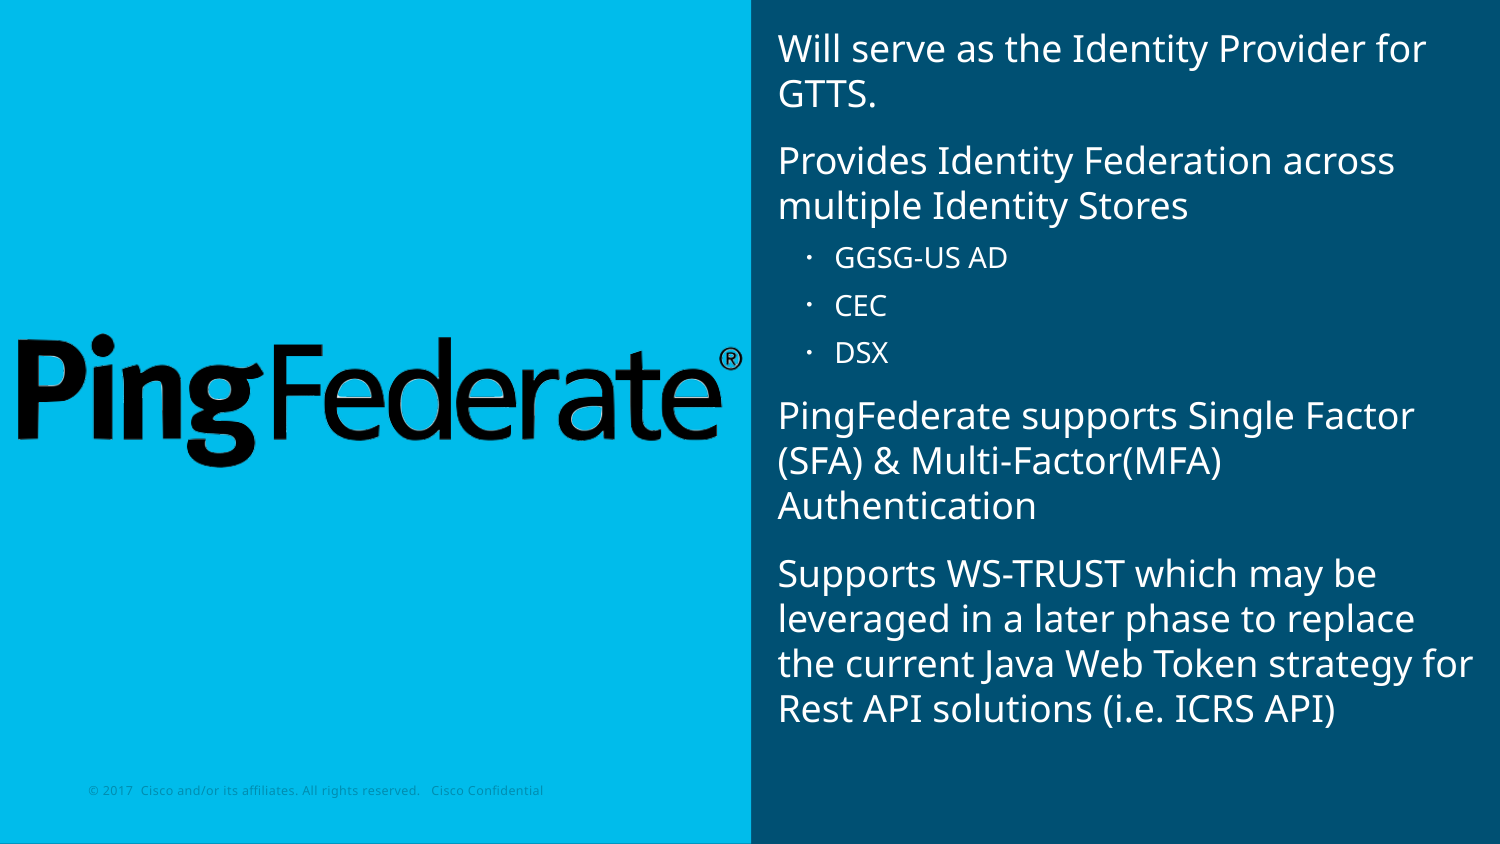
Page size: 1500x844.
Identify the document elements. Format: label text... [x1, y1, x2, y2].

picture [524, 371, 559, 439]
picture [389, 338, 450, 439]
picture [275, 346, 322, 439]
picture [325, 370, 384, 439]
picture [92, 334, 113, 356]
picture [188, 365, 262, 466]
picture [457, 370, 516, 439]
picture [94, 366, 111, 439]
list Will serve as the Identity Provider for GTTS. Provides Identity Federation across multiple Identity Stores GGSG-US AD CEC DSX PingFederate supports Single Factor (SFA) & Multi-Factor(MFA) Authentication Supports WS-TRUST which may be leveraged in a later phase to replace the current Java Web Token strategy for Rest API solutions (i.e. ICRS API) [777, 13, 1481, 809]
picture [617, 352, 660, 439]
picture [727, 354, 736, 364]
picture [123, 366, 180, 439]
picture [559, 370, 613, 440]
picture [19, 340, 85, 439]
picture [663, 370, 721, 439]
